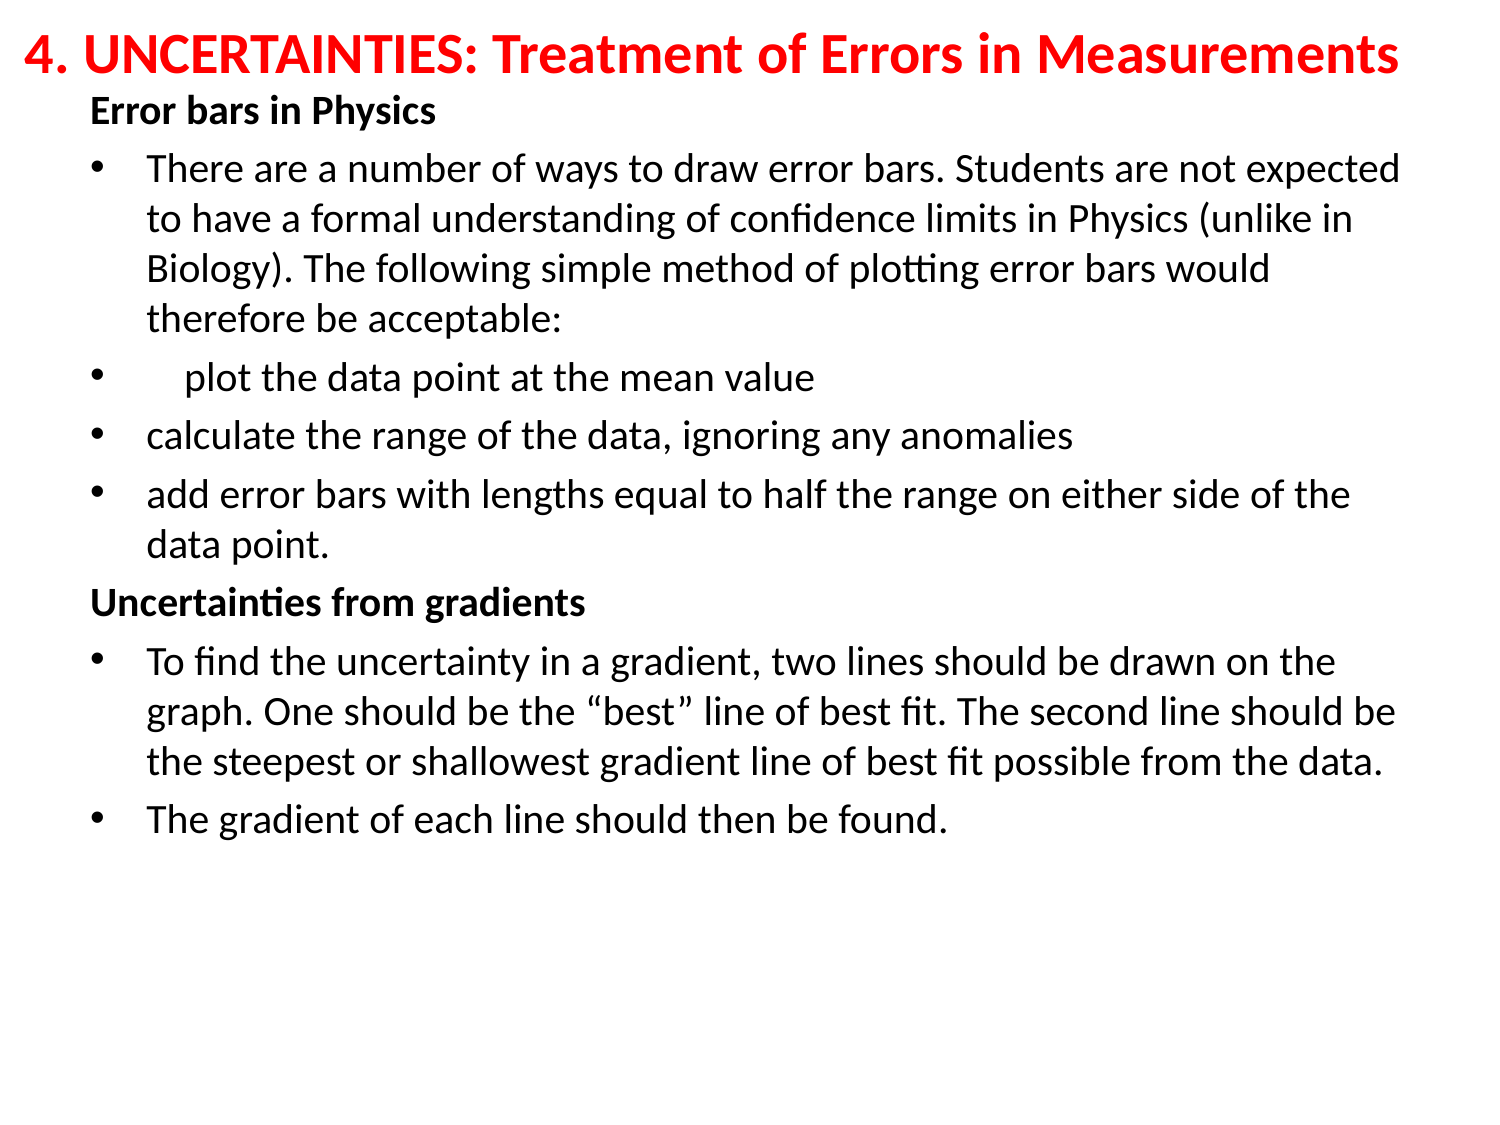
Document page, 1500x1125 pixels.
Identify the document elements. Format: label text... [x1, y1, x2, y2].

title 4. UNCERTAINTIES: Treatment of Errors in Measurements [0, 0, 1425, 100]
list Error bars in Physics There are a number of ways to draw error bars. Students are not expected to have a formal understanding of confidence limits in Physics (unlike in Biology). The following simple method of plotting error bars would therefore be acceptable: plot the data point at the mean value calculate the range of the data, ignoring any anomalies add error bars with lengths equal to half the range on either side of the data point. Uncertainties from gradients To find the uncertainty in a gradient, two lines should be drawn on the graph. One should be the “best” line of best fit. The second line should be the steepest or shallowest gradient line of best fit possible from the data. The gradient of each line should then be found. [75, 100, 1425, 975]
